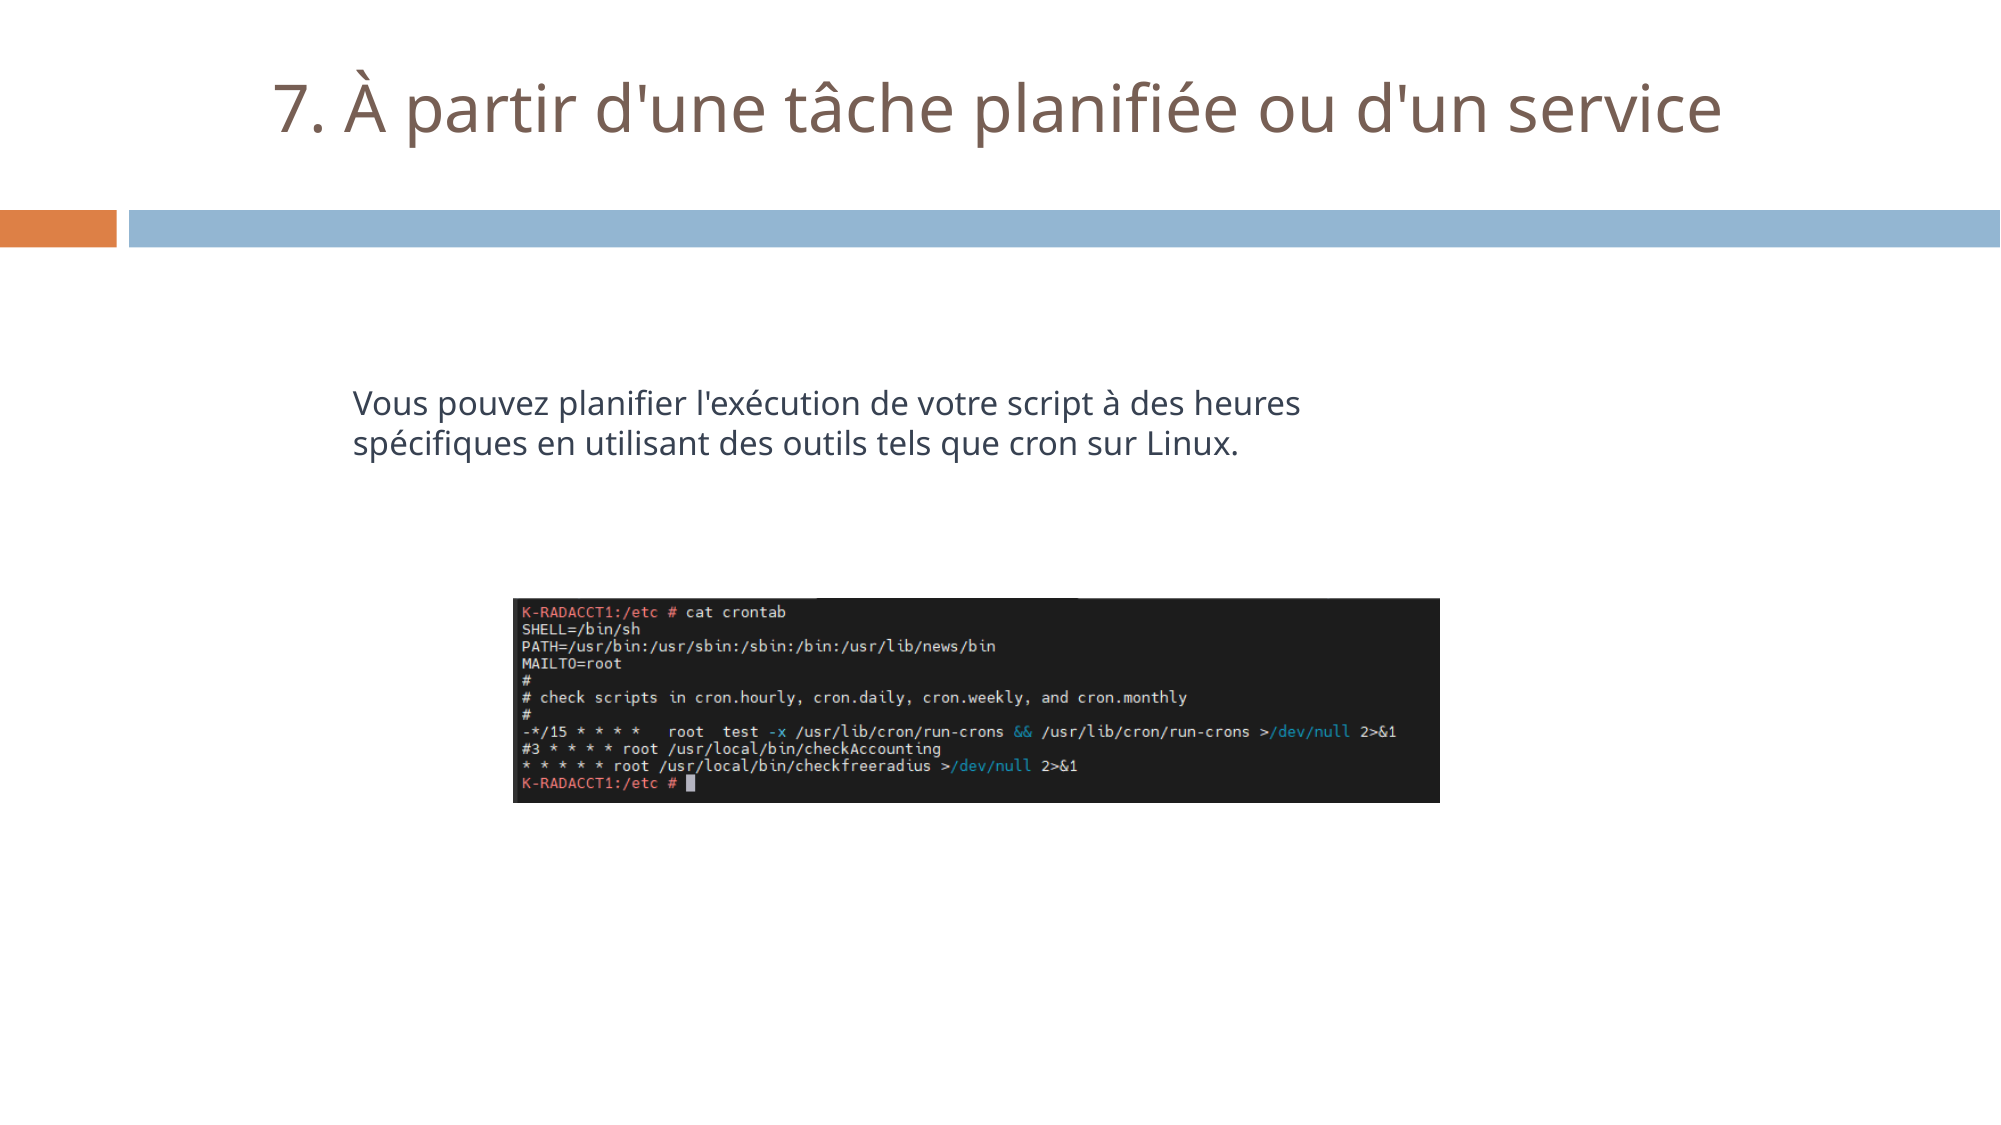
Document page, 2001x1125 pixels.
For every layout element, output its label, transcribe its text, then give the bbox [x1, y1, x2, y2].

title 7. À partir d'une tâche planifiée ou d'un service [272, 66, 1728, 147]
text_box Vous pouvez planifier l'exécution de votre script à des heures spécifiques en utilisant des outils tels que cron sur Linux. [338, 374, 1491, 470]
picture [512, 598, 1440, 804]
